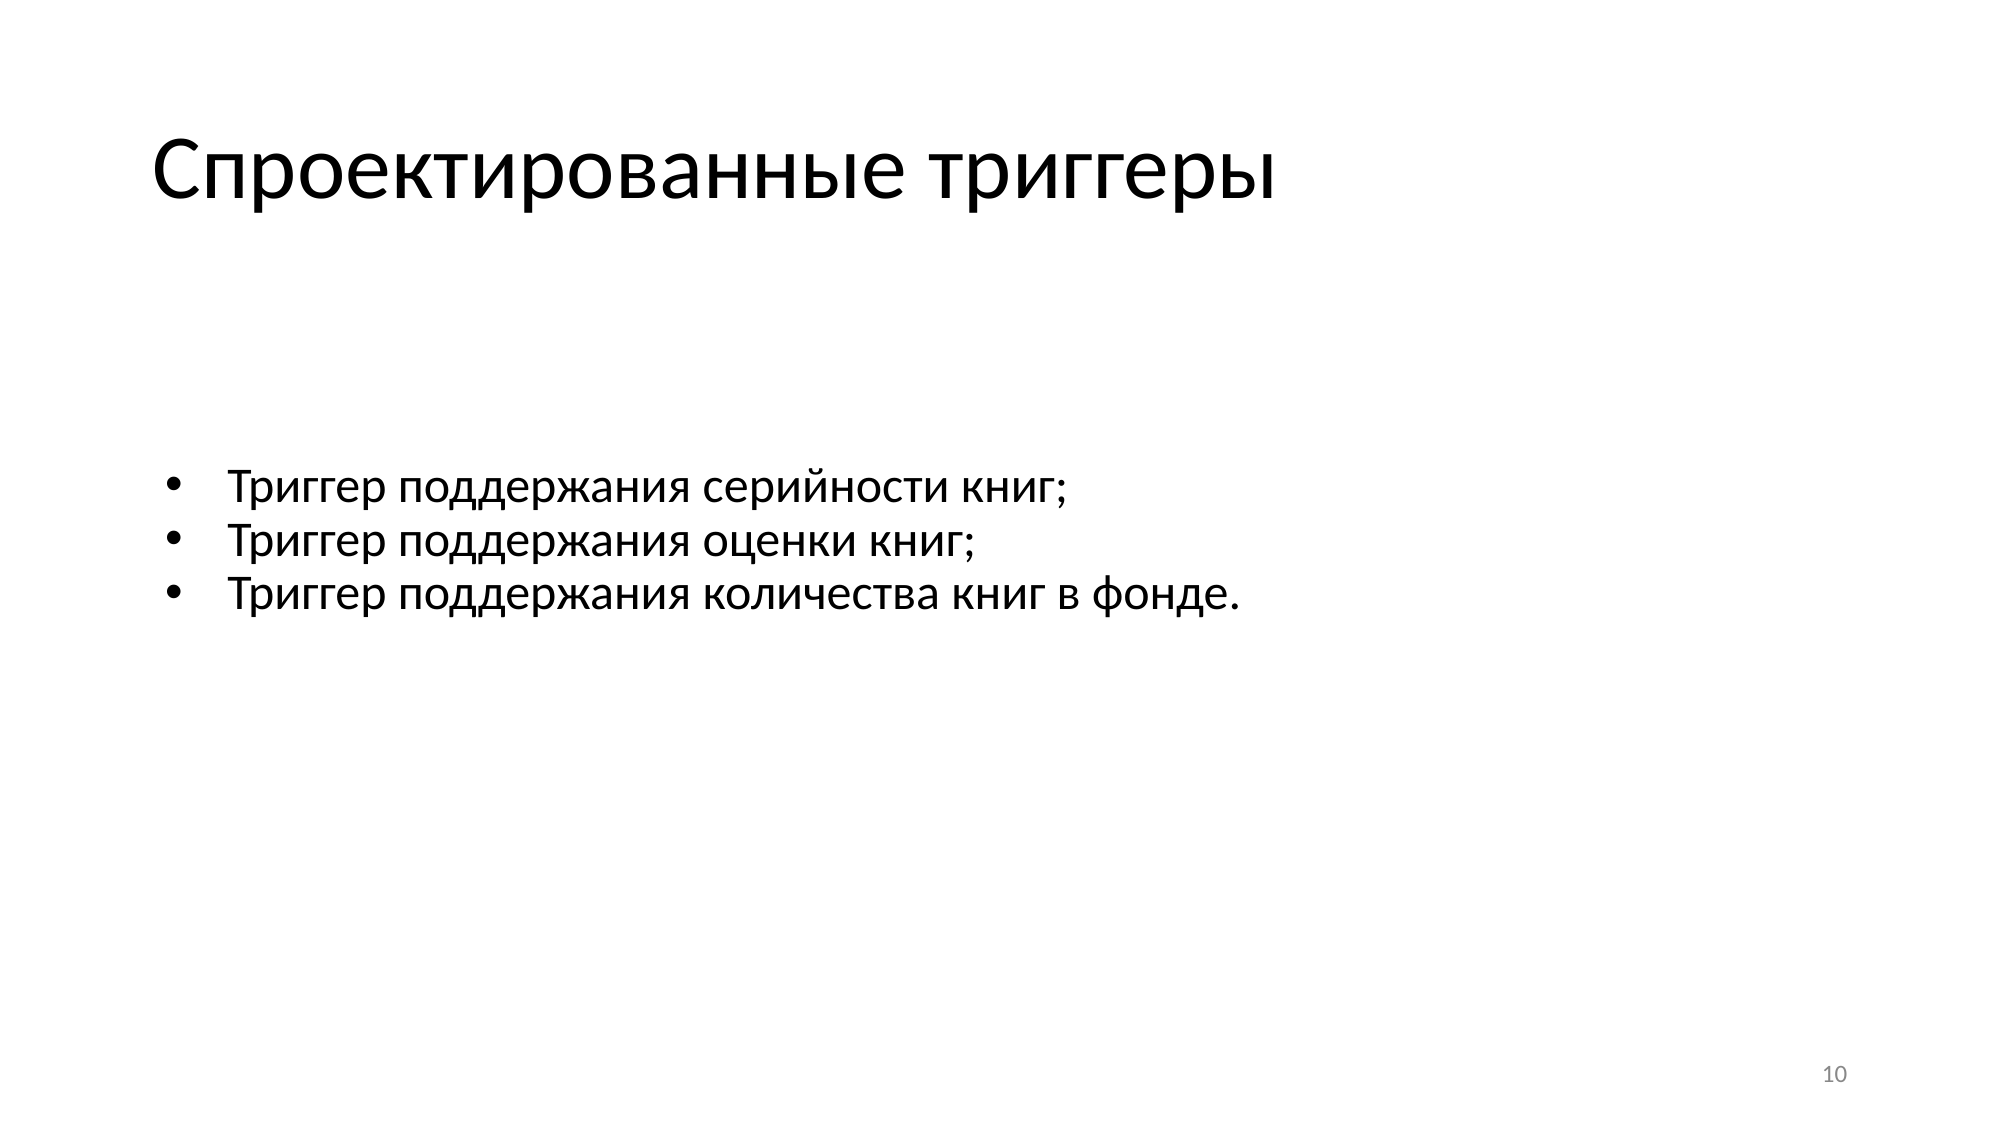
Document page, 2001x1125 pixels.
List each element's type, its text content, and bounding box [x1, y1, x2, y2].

title Спроектированные триггеры [137, 59, 1863, 278]
list Триггер поддержания серийности книг; Триггер поддержания оценки книг; Триггер поддержания количества книг в фонде. [137, 451, 1863, 726]
slide_number 53 [1412, 1042, 1863, 1103]
